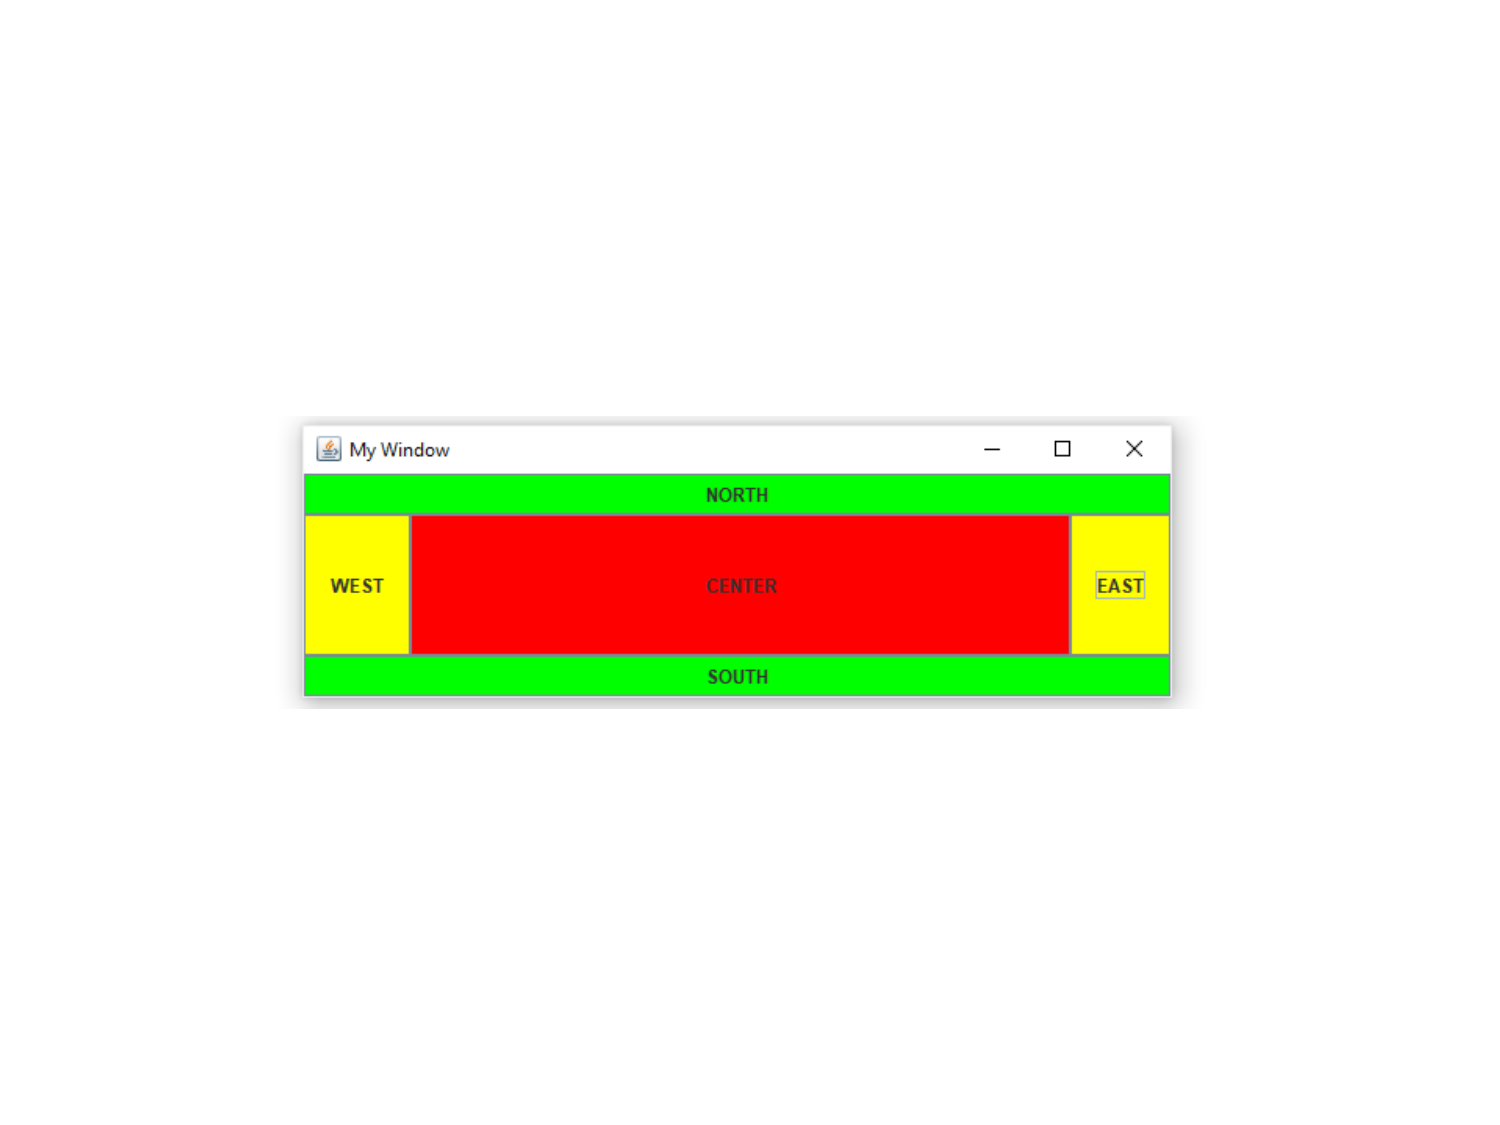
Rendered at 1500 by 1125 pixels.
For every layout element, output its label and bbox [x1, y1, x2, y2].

picture [273, 416, 1227, 709]
